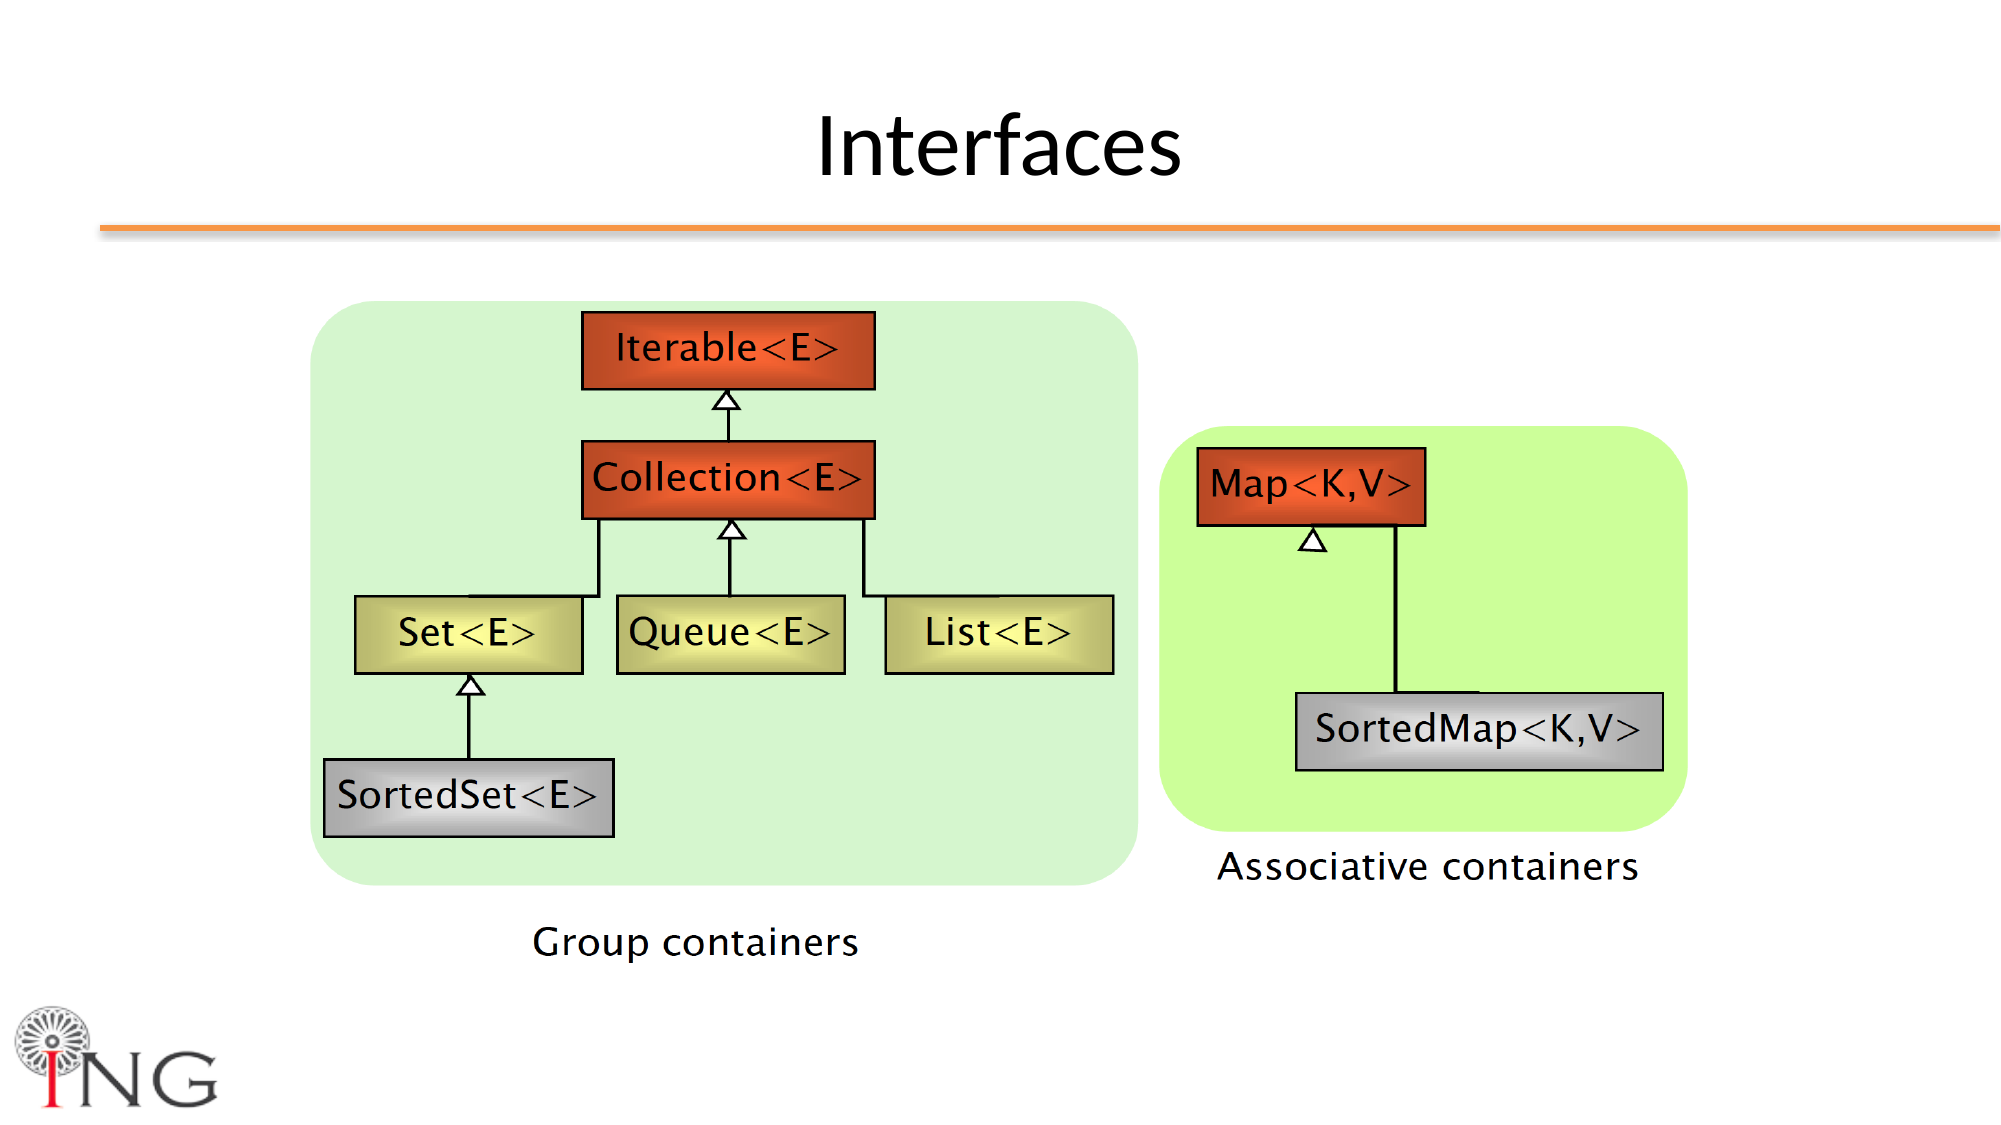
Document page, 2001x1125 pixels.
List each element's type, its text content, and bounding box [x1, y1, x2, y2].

picture [0, 987, 244, 1125]
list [302, 255, 1698, 998]
title Interfaces [99, 45, 1900, 233]
